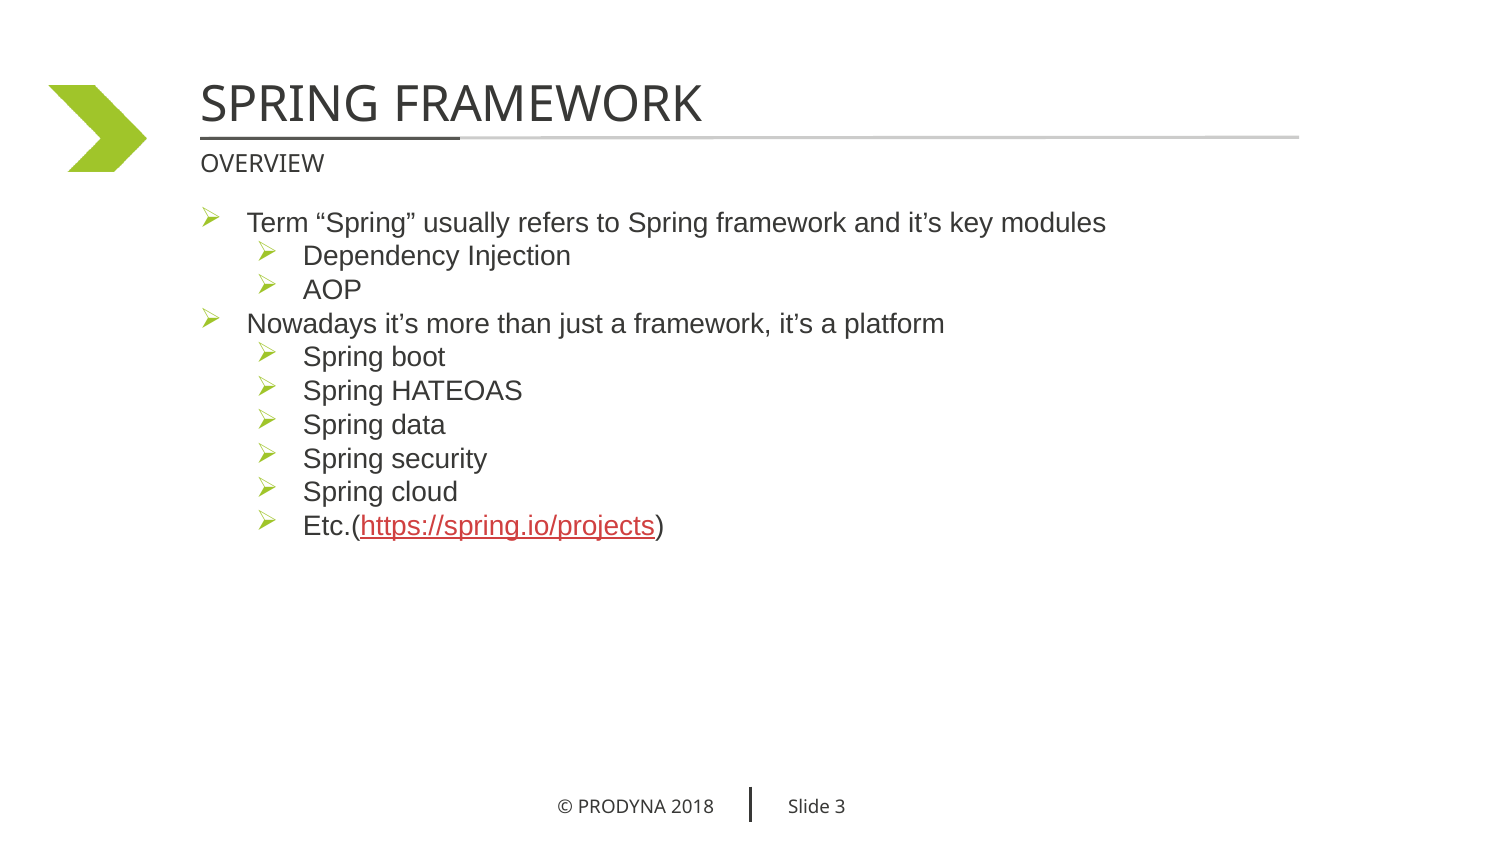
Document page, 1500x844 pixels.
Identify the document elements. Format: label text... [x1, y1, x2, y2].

picture [48, 85, 147, 172]
list Overview [185, 143, 1298, 173]
list Spring framework [185, 71, 1299, 132]
text_box Term “Spring” usually refers to Spring framework and it’s key modules Dependency Injection AOP Nowadays it’s more than just a framework, it’s a platform Spring boot Spring HATEOAS Spring data Spring security Spring cloud Etc.(https://spring.io/projects) [185, 196, 1298, 584]
